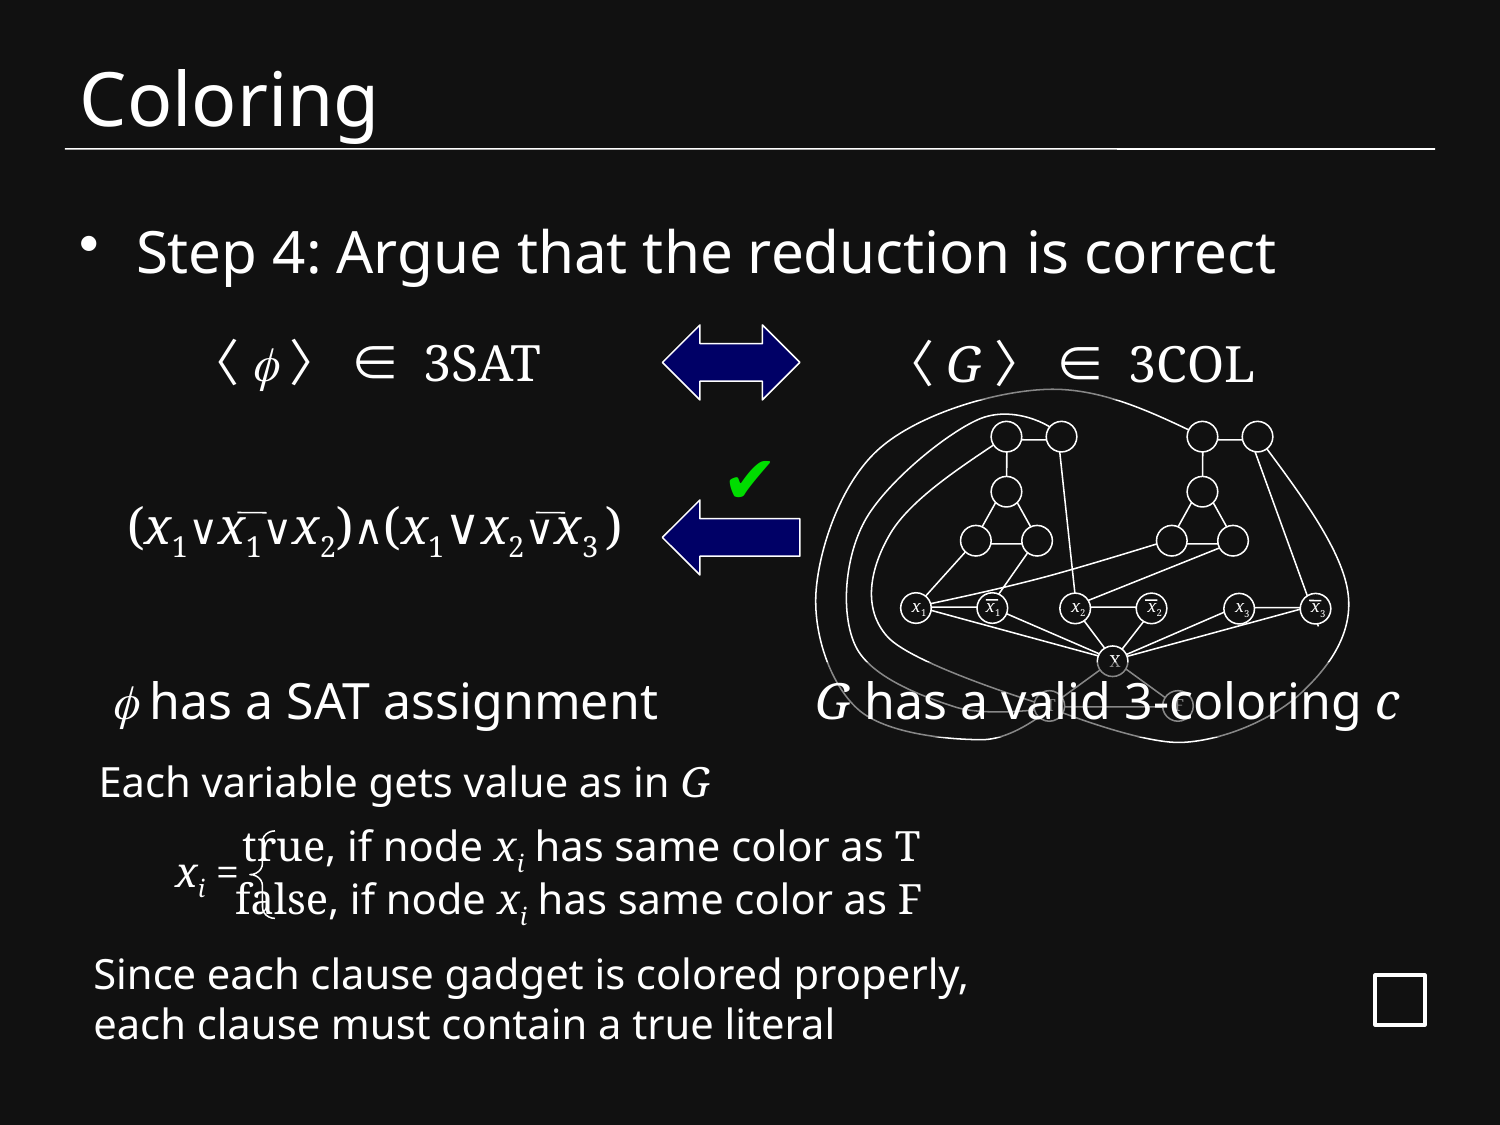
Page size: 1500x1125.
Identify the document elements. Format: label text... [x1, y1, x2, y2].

text_box Since each clause gadget is colored properly, each clause must contain a true literal [78, 940, 985, 1056]
text_box 〈f〉 ∈ 3SAT [174, 324, 556, 399]
text_box G has a valid 3-coloring c [1359, 662, 1415, 738]
text_box G has a valid 3-coloring c [800, 662, 807, 738]
title Coloring [64, 42, 1436, 151]
list Step 4: Argue that the reduction is correct [64, 208, 1436, 300]
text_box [162, 812, 901, 932]
text_box [1374, 975, 1425, 1025]
text_box Each variable gets value as in G [83, 747, 726, 813]
text_box f has a SAT assignment [96, 662, 674, 738]
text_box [137, 487, 614, 564]
text_box 〈G〉 ∈ 3COL [869, 324, 1271, 385]
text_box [812, 387, 1356, 745]
text_box ✔ [708, 429, 794, 524]
text_box [662, 324, 800, 400]
text_box [662, 499, 800, 575]
